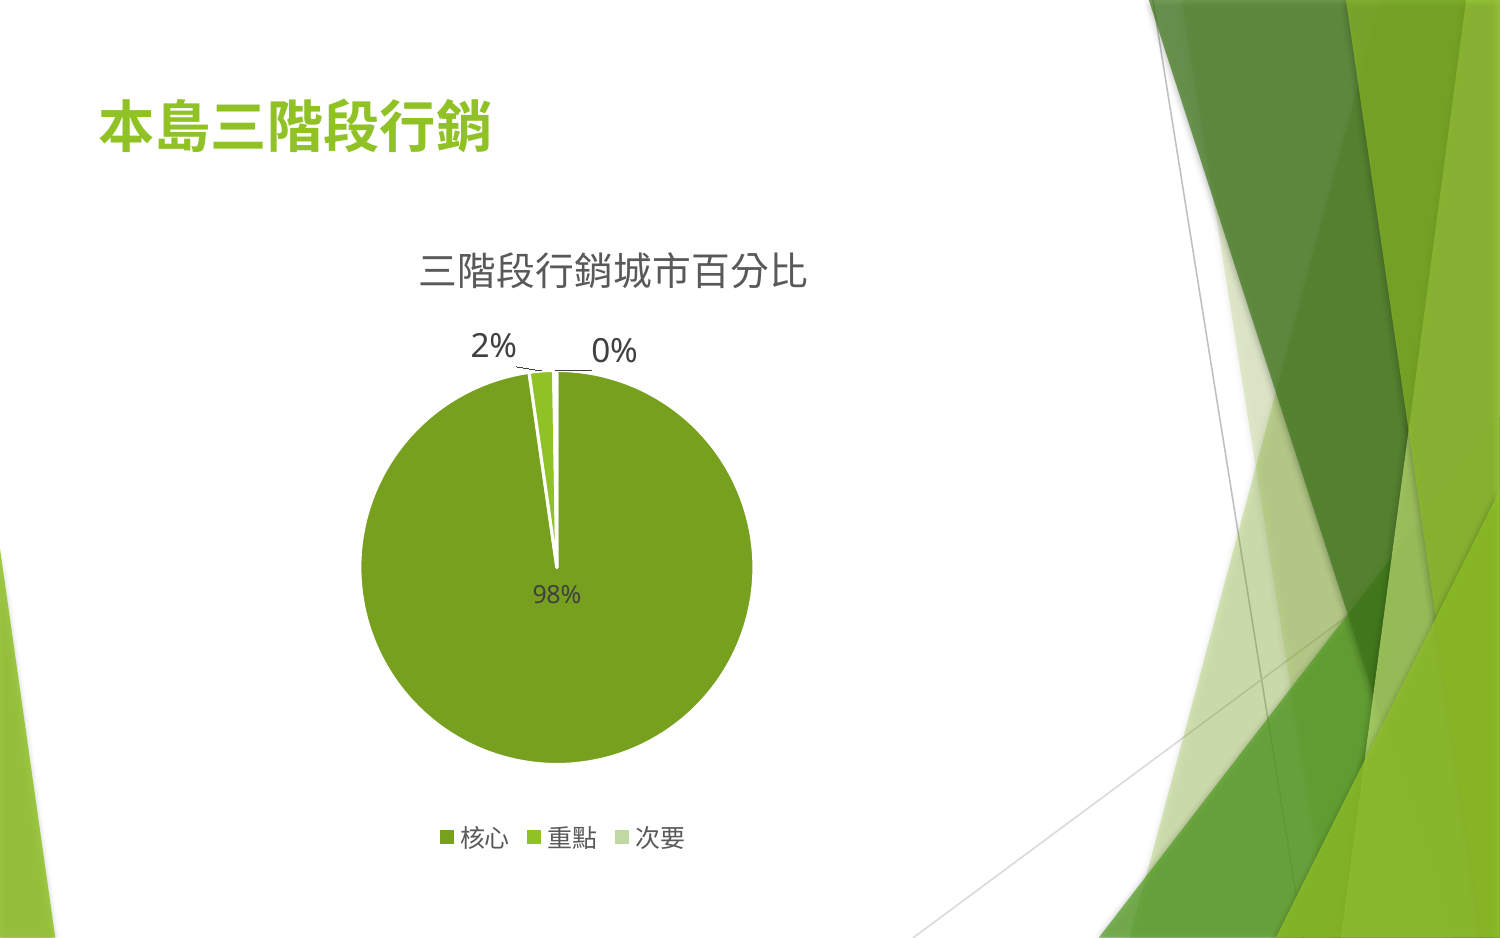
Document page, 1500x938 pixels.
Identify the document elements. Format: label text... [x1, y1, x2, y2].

chart [190, 202, 924, 882]
title 本島三階段行銷 [83, 83, 1141, 264]
